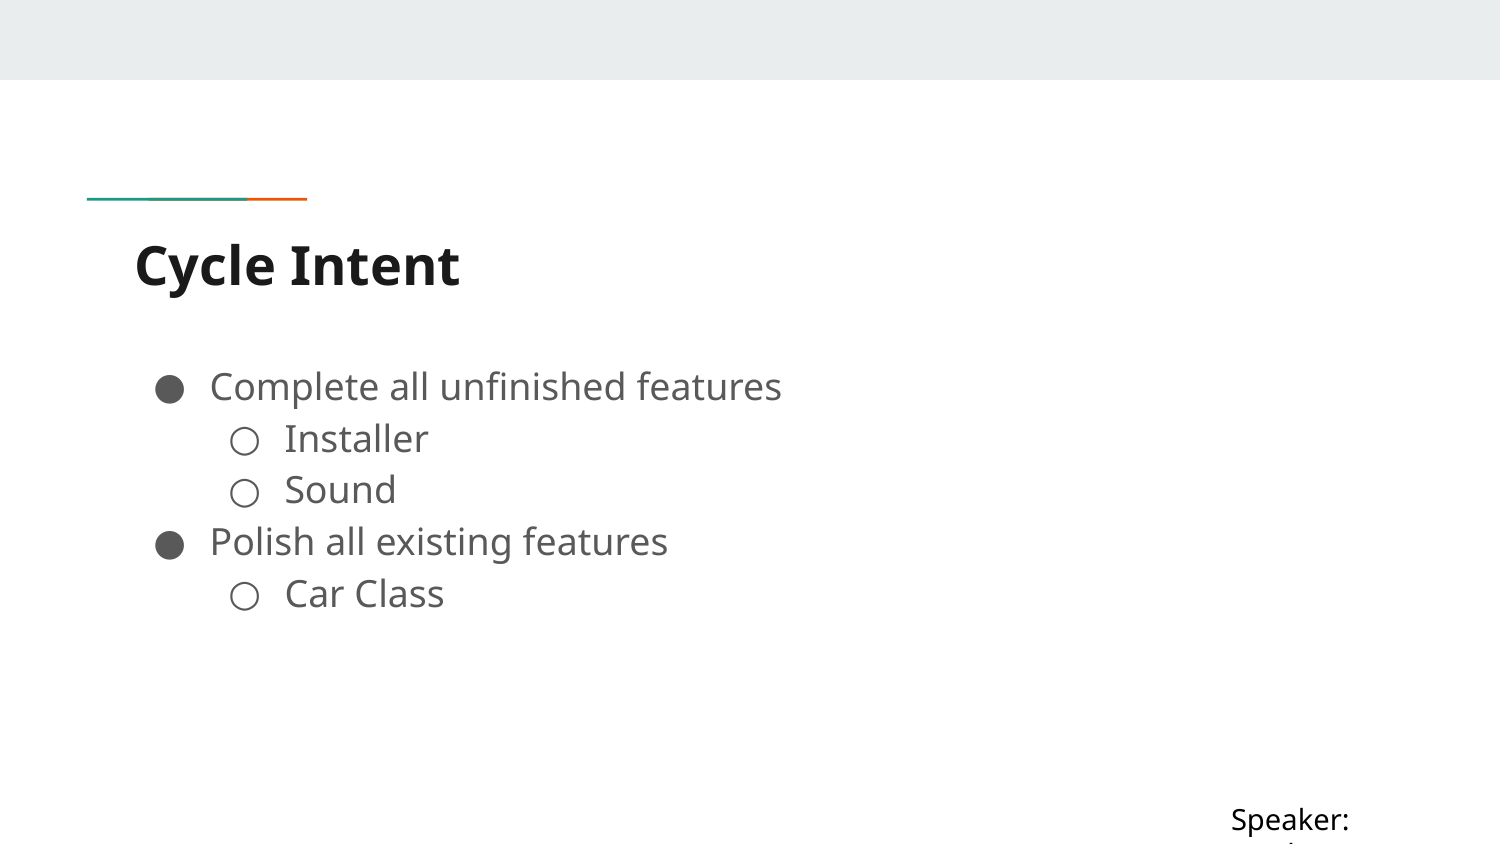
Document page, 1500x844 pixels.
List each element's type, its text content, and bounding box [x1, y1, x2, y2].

title Cycle Intent [119, 216, 1381, 305]
list Complete all unfinished features Installer Sound Polish all existing features Car Class [119, 341, 1381, 712]
text_box Speaker: Noah [1216, 786, 1447, 844]
